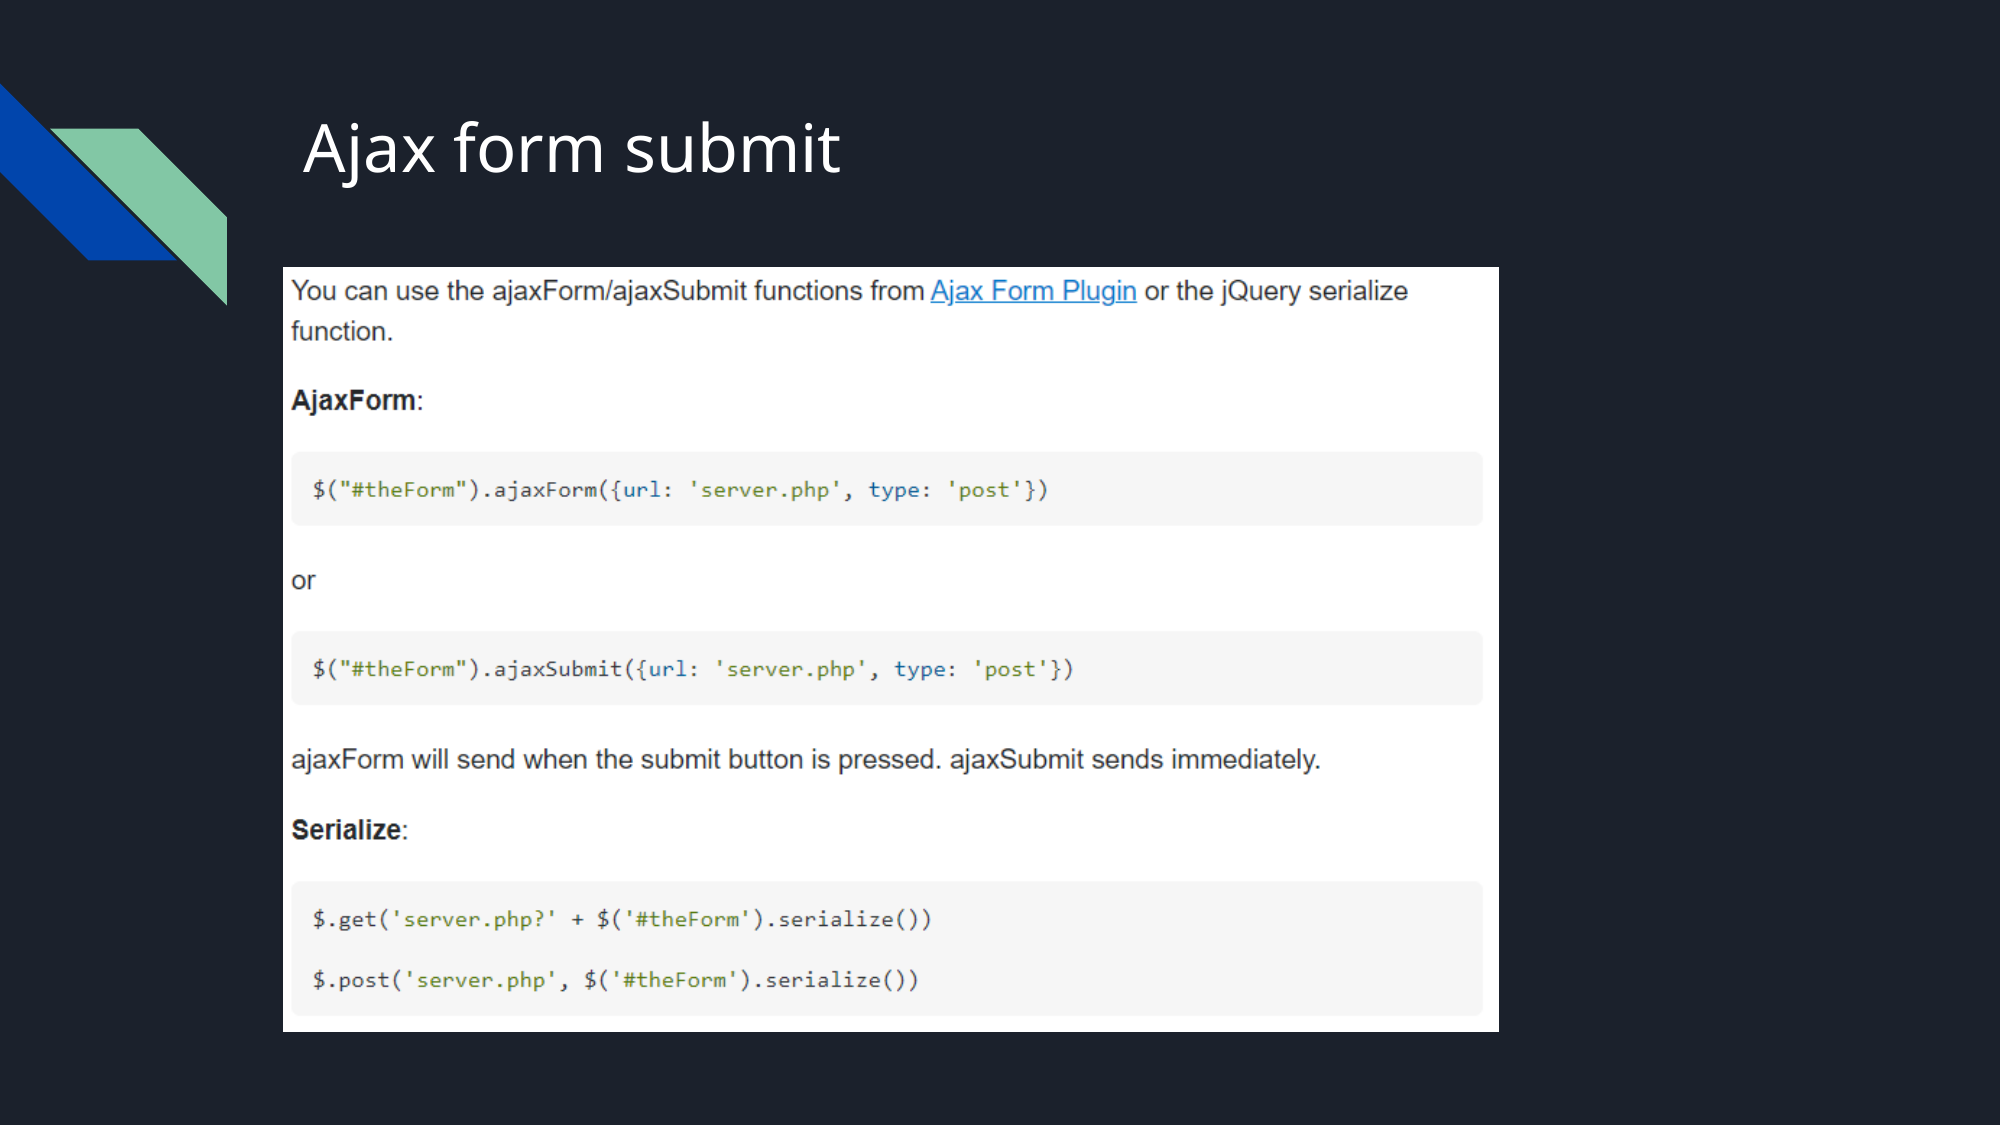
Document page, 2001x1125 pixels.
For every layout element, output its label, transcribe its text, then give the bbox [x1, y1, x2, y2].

picture [283, 267, 1500, 1032]
title Ajax form submit [283, 86, 1824, 287]
